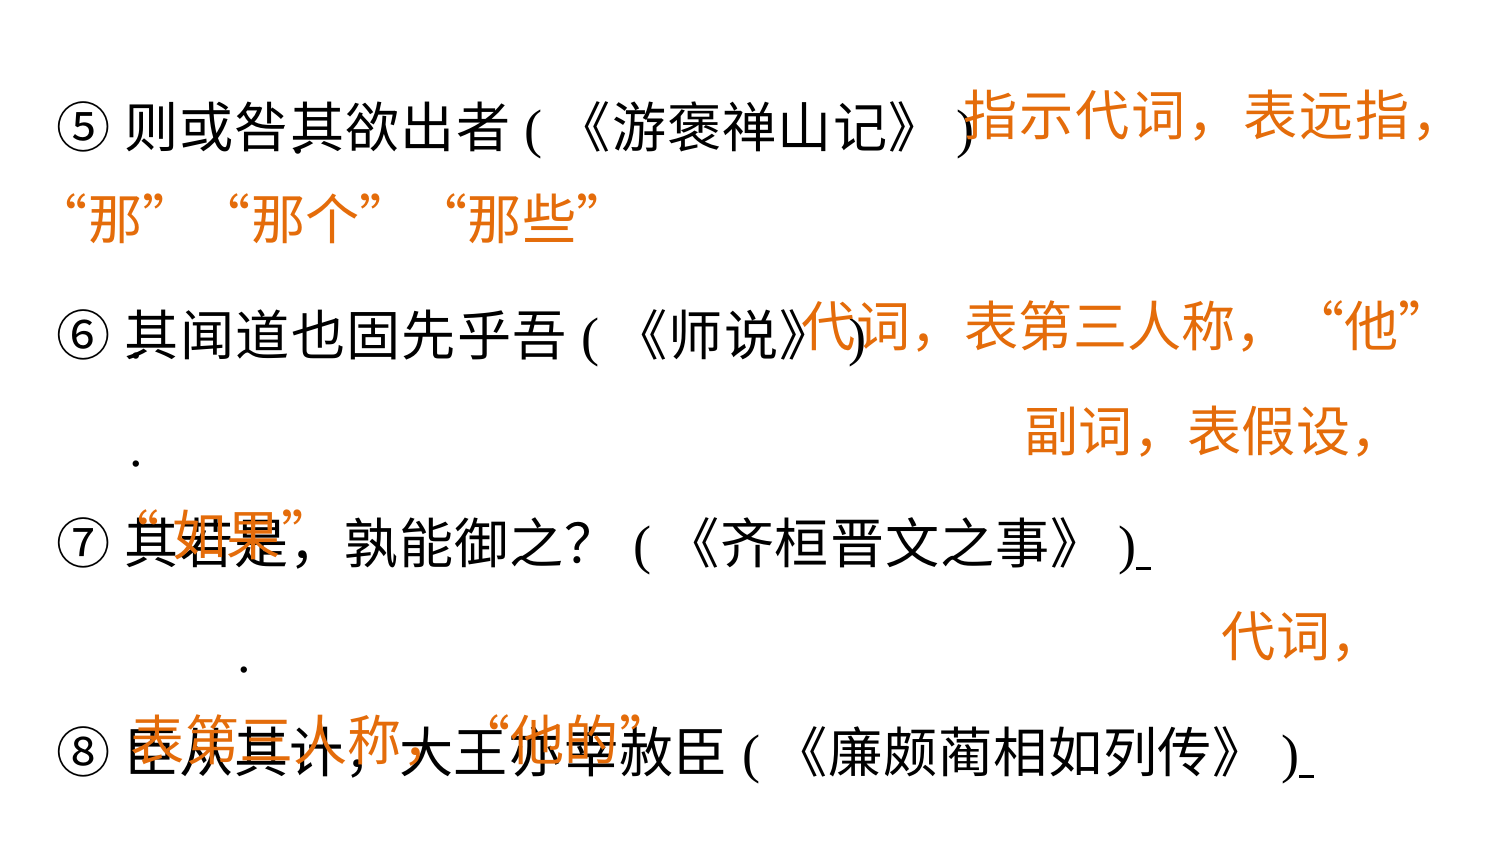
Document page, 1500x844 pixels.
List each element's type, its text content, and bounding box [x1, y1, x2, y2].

text_box . [114, 404, 158, 485]
text_box . [276, 92, 320, 172]
text_box 指示代词，表远指，“那”“那个”“那些” [19, 34, 1481, 258]
text_box . [114, 297, 159, 378]
text_box . [223, 611, 267, 692]
text_box 副词，表假设， “如果” [90, 350, 1420, 575]
text_box 代词， 表第三人称，“他的” [116, 555, 1400, 779]
text_box ⑤则或咎其欲出者(《游褒禅山记》) ⑥其闻道也固先乎吾(《师说》) ⑦其若是，孰能御之？(《齐桓晋文之事》) ⑧臣从其计，大王亦幸赦臣(《廉颇蔺相如列传》) [41, 258, 1438, 844]
text_box 代词，表第三人称，“他” [787, 245, 1468, 365]
